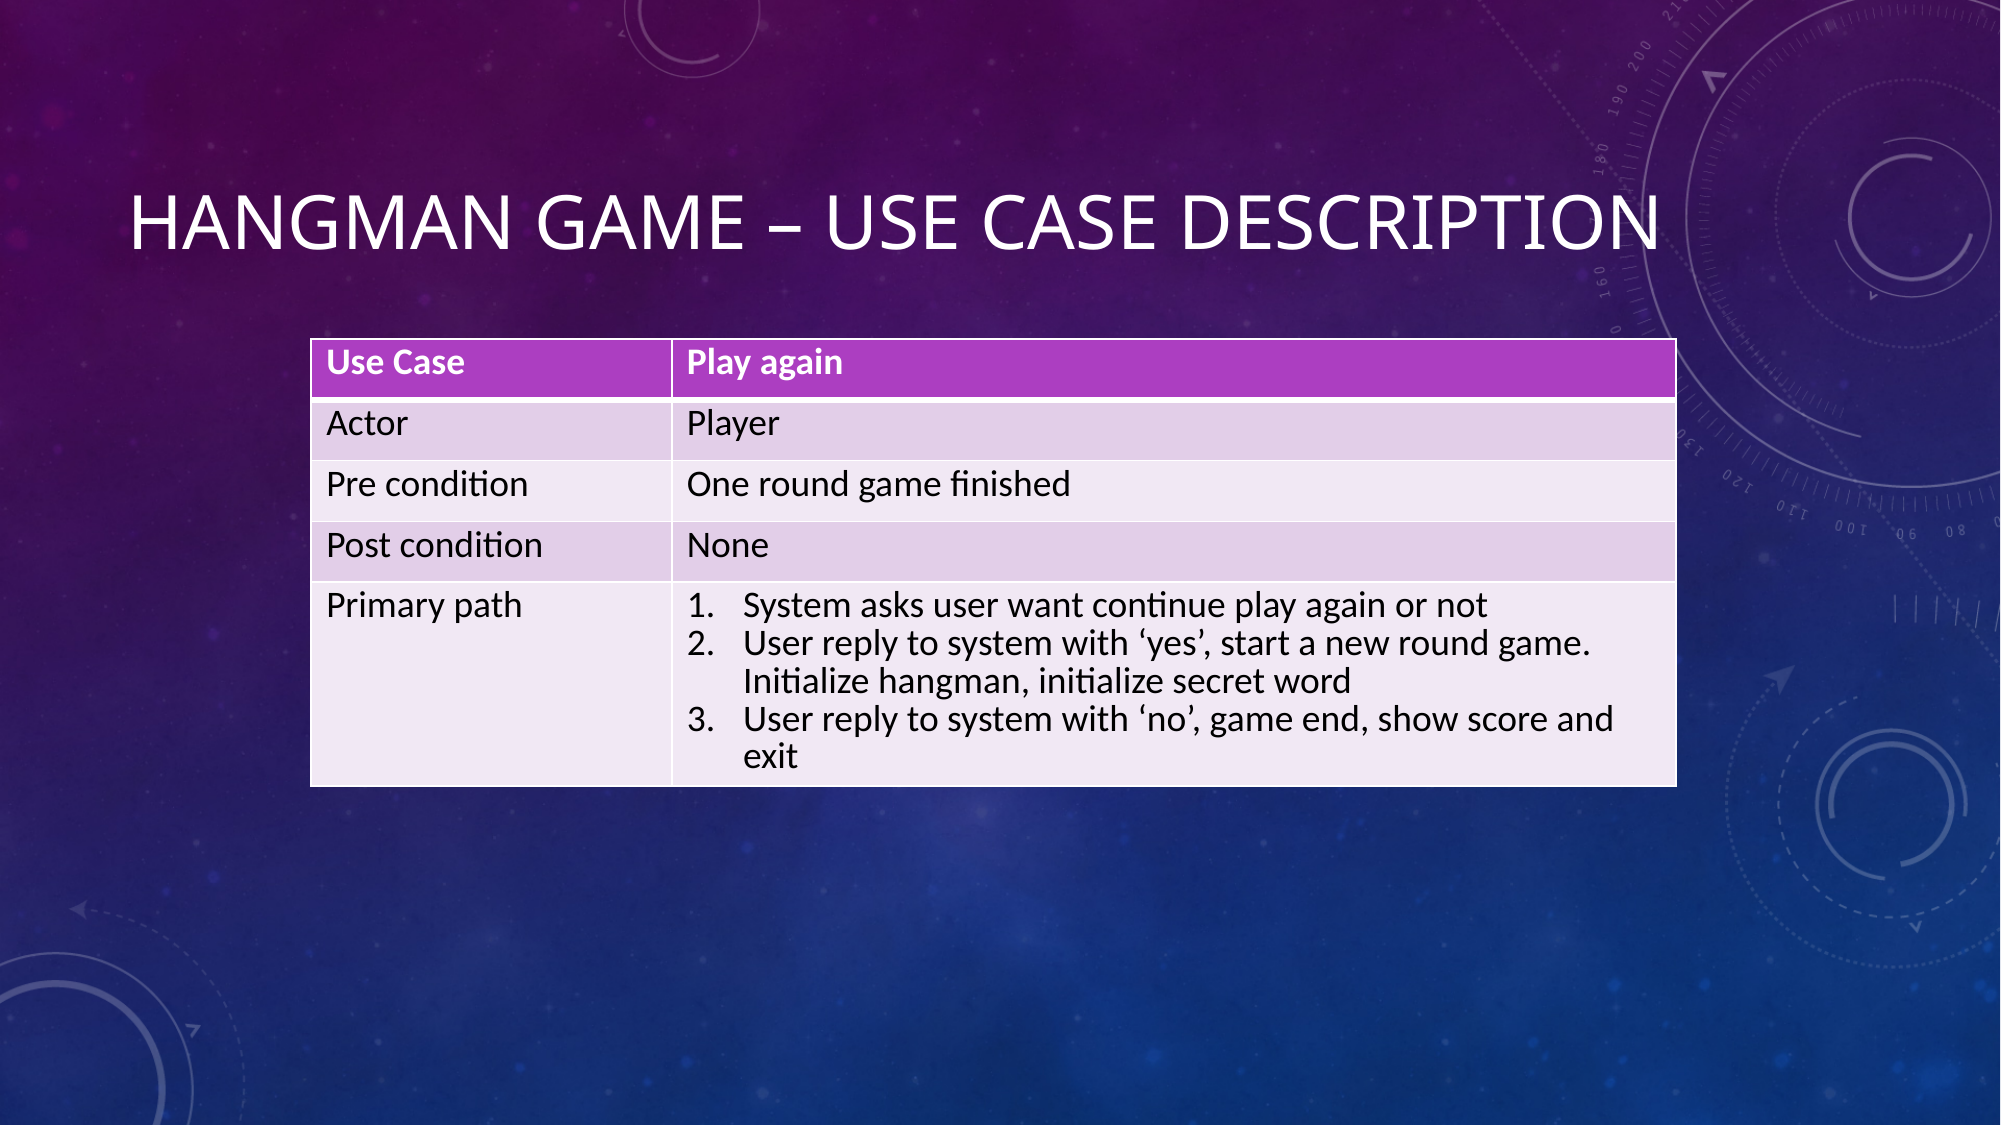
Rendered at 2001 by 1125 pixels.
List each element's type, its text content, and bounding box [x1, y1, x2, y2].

picture [0, 0, 2001, 1125]
table_cell None [673, 522, 1675, 581]
table_cell Primary path [312, 583, 671, 785]
title Hangman game – use case description [112, 99, 1775, 339]
table_cell Pre condition [312, 461, 671, 521]
table_cell Post condition [312, 522, 671, 581]
table_cell Actor [312, 403, 671, 460]
table_cell One round game finished [673, 461, 1675, 521]
table_header Use Case [312, 340, 671, 397]
table_cell Player [673, 403, 1675, 460]
table_cell System asks user want continue play again or not User reply to system with ‘yes’, start a new round game. Initialize hangman, initialize secret word User reply to system with ‘no’, game end, show score and exit [673, 583, 1675, 785]
table_header Play again [673, 340, 1675, 397]
